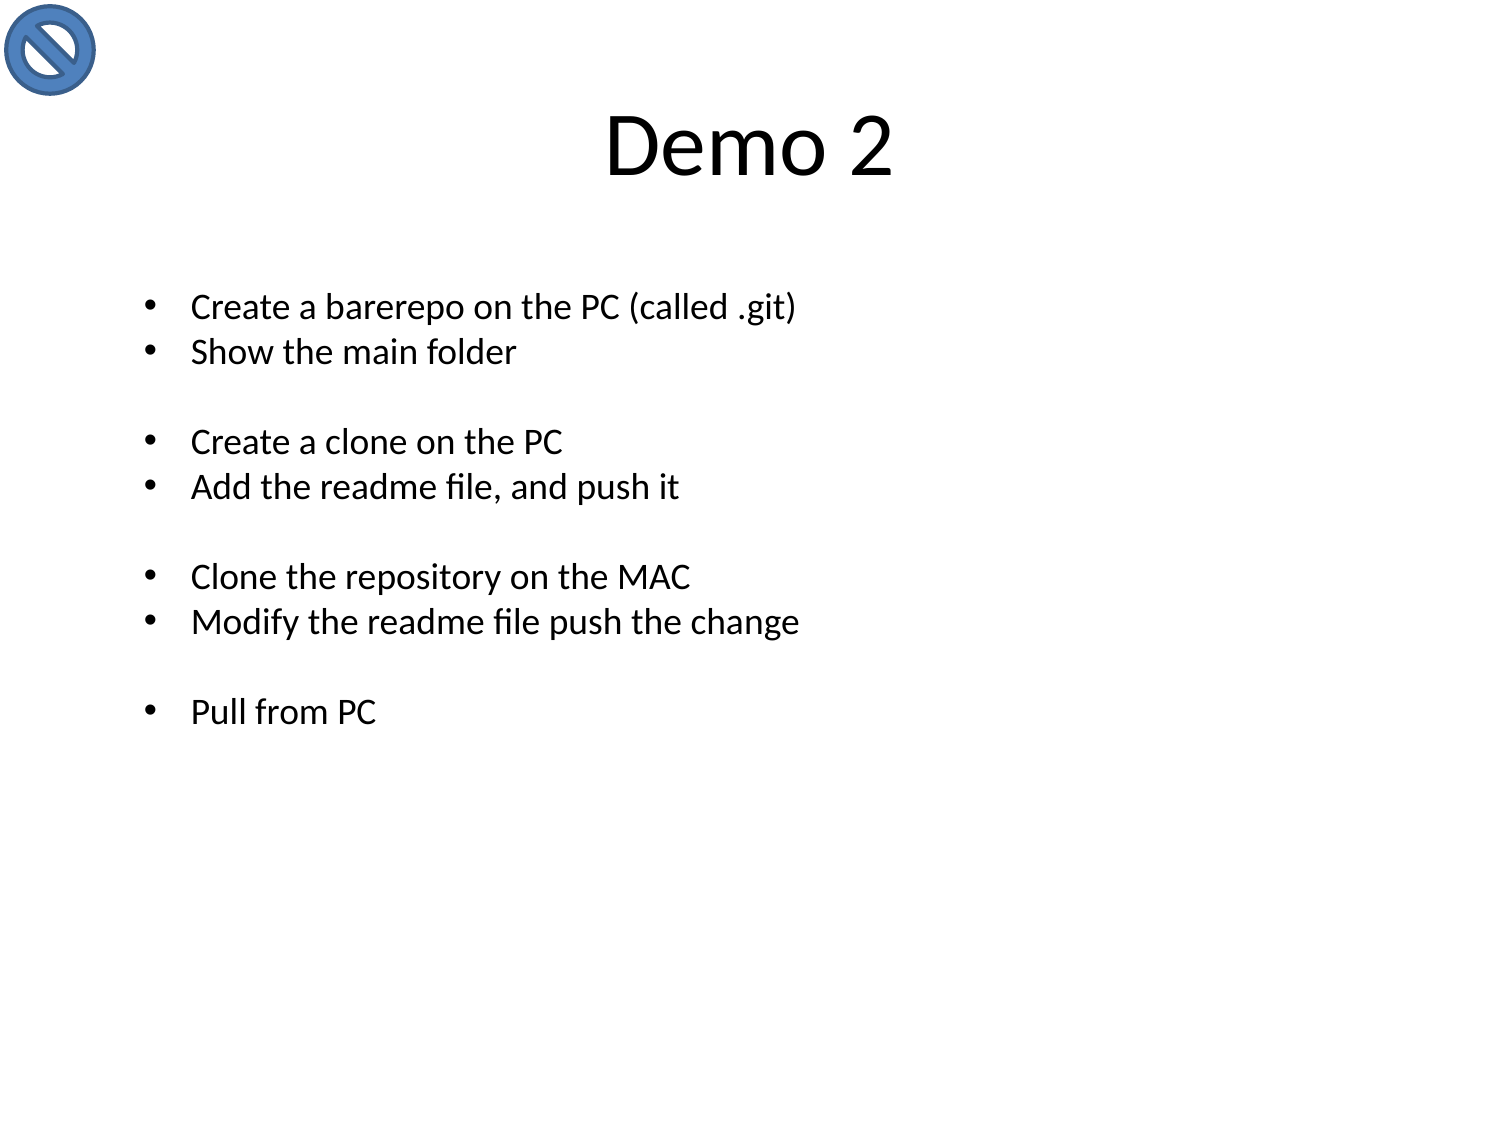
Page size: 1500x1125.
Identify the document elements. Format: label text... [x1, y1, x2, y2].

title Demo 2 [75, 45, 1425, 233]
text_box [4, 4, 96, 96]
text_box Create a barerepo on the PC (called .git) Show the main folder Create a clone on the PC Add the readme file, and push it Clone the repository on the MAC Modify the readme file push the change Pull from PC [129, 274, 816, 785]
